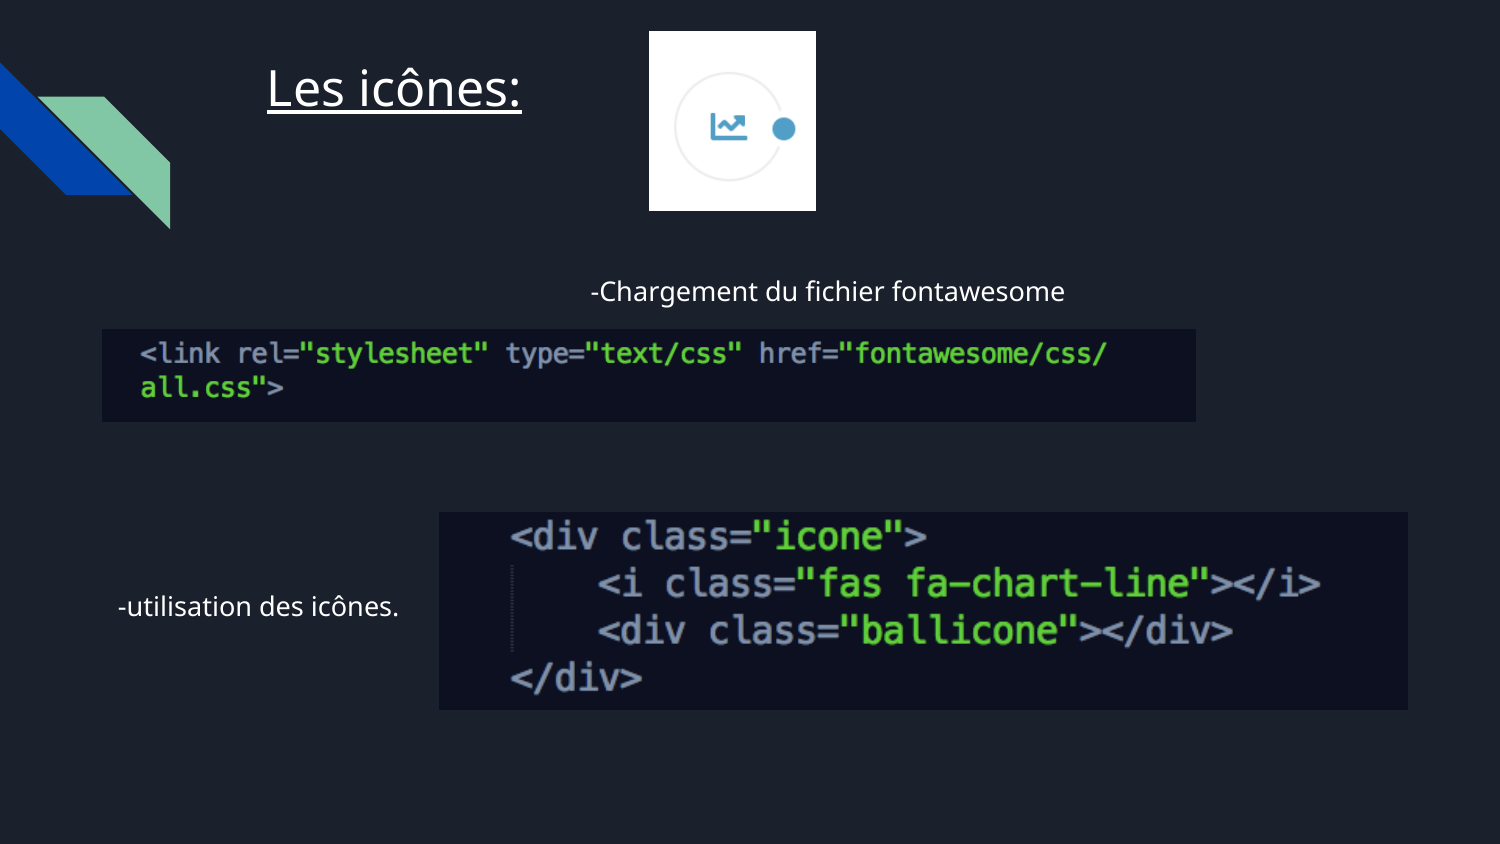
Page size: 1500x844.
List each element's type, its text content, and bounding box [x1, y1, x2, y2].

picture [649, 31, 816, 212]
title Les icônes: [251, 41, 644, 134]
subtitle -utilisation des icônes. [102, 574, 420, 648]
picture [102, 328, 1196, 423]
text_box -Chargement du fichier fontawesome [575, 259, 1268, 317]
picture [438, 512, 1409, 710]
